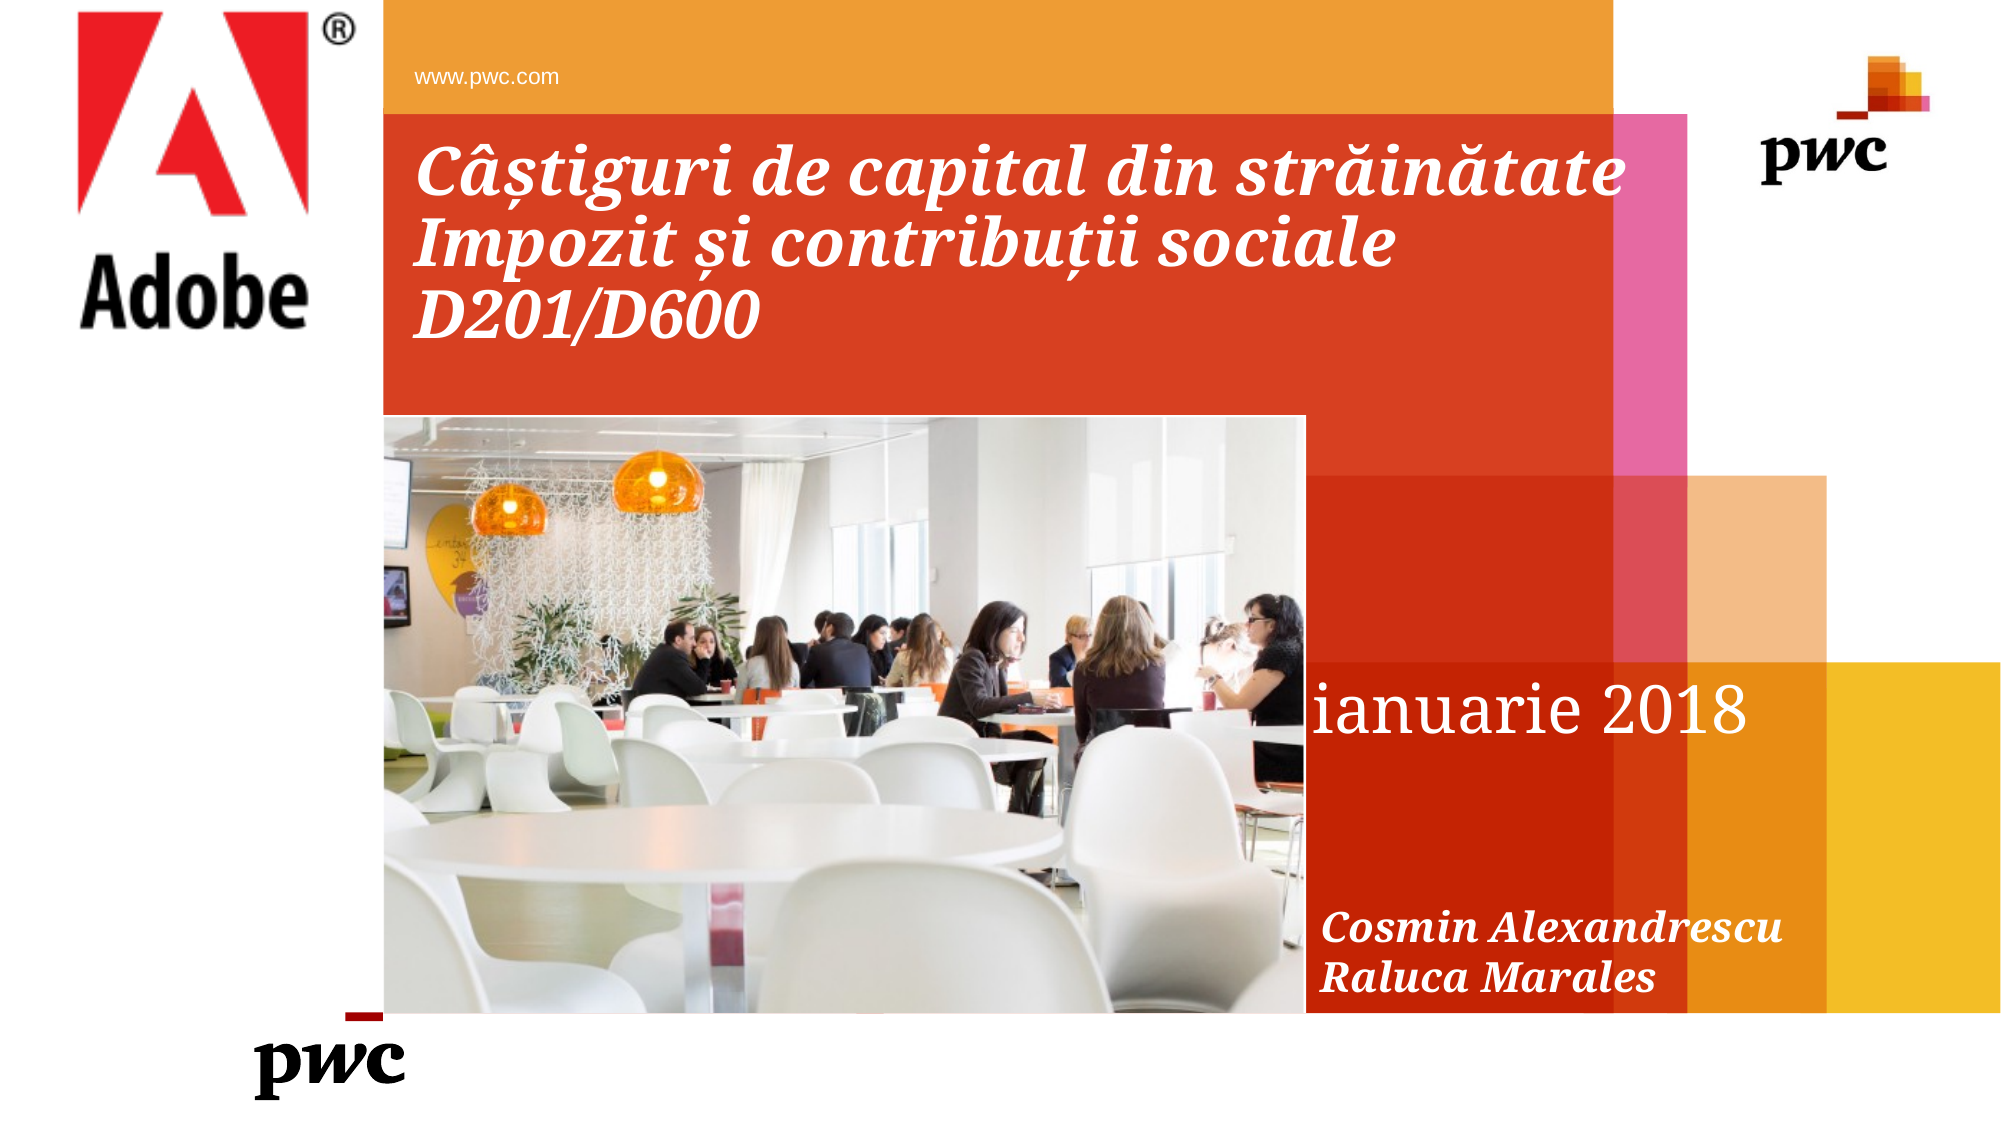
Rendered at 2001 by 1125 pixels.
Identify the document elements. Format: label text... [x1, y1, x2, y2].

text_box Cosmin Alexandrescu Raluca Marales [1311, 893, 1962, 1009]
title Câștiguri de capital din străinătate Impozit și contribuții sociale D201/D600 [414, 137, 1709, 288]
subtitle ianuarie 2018 [1312, 675, 2001, 826]
picture [1696, 9, 1993, 232]
list www.pwc.com [414, 61, 1313, 86]
picture [31, 4, 363, 336]
picture [382, 415, 1307, 1014]
